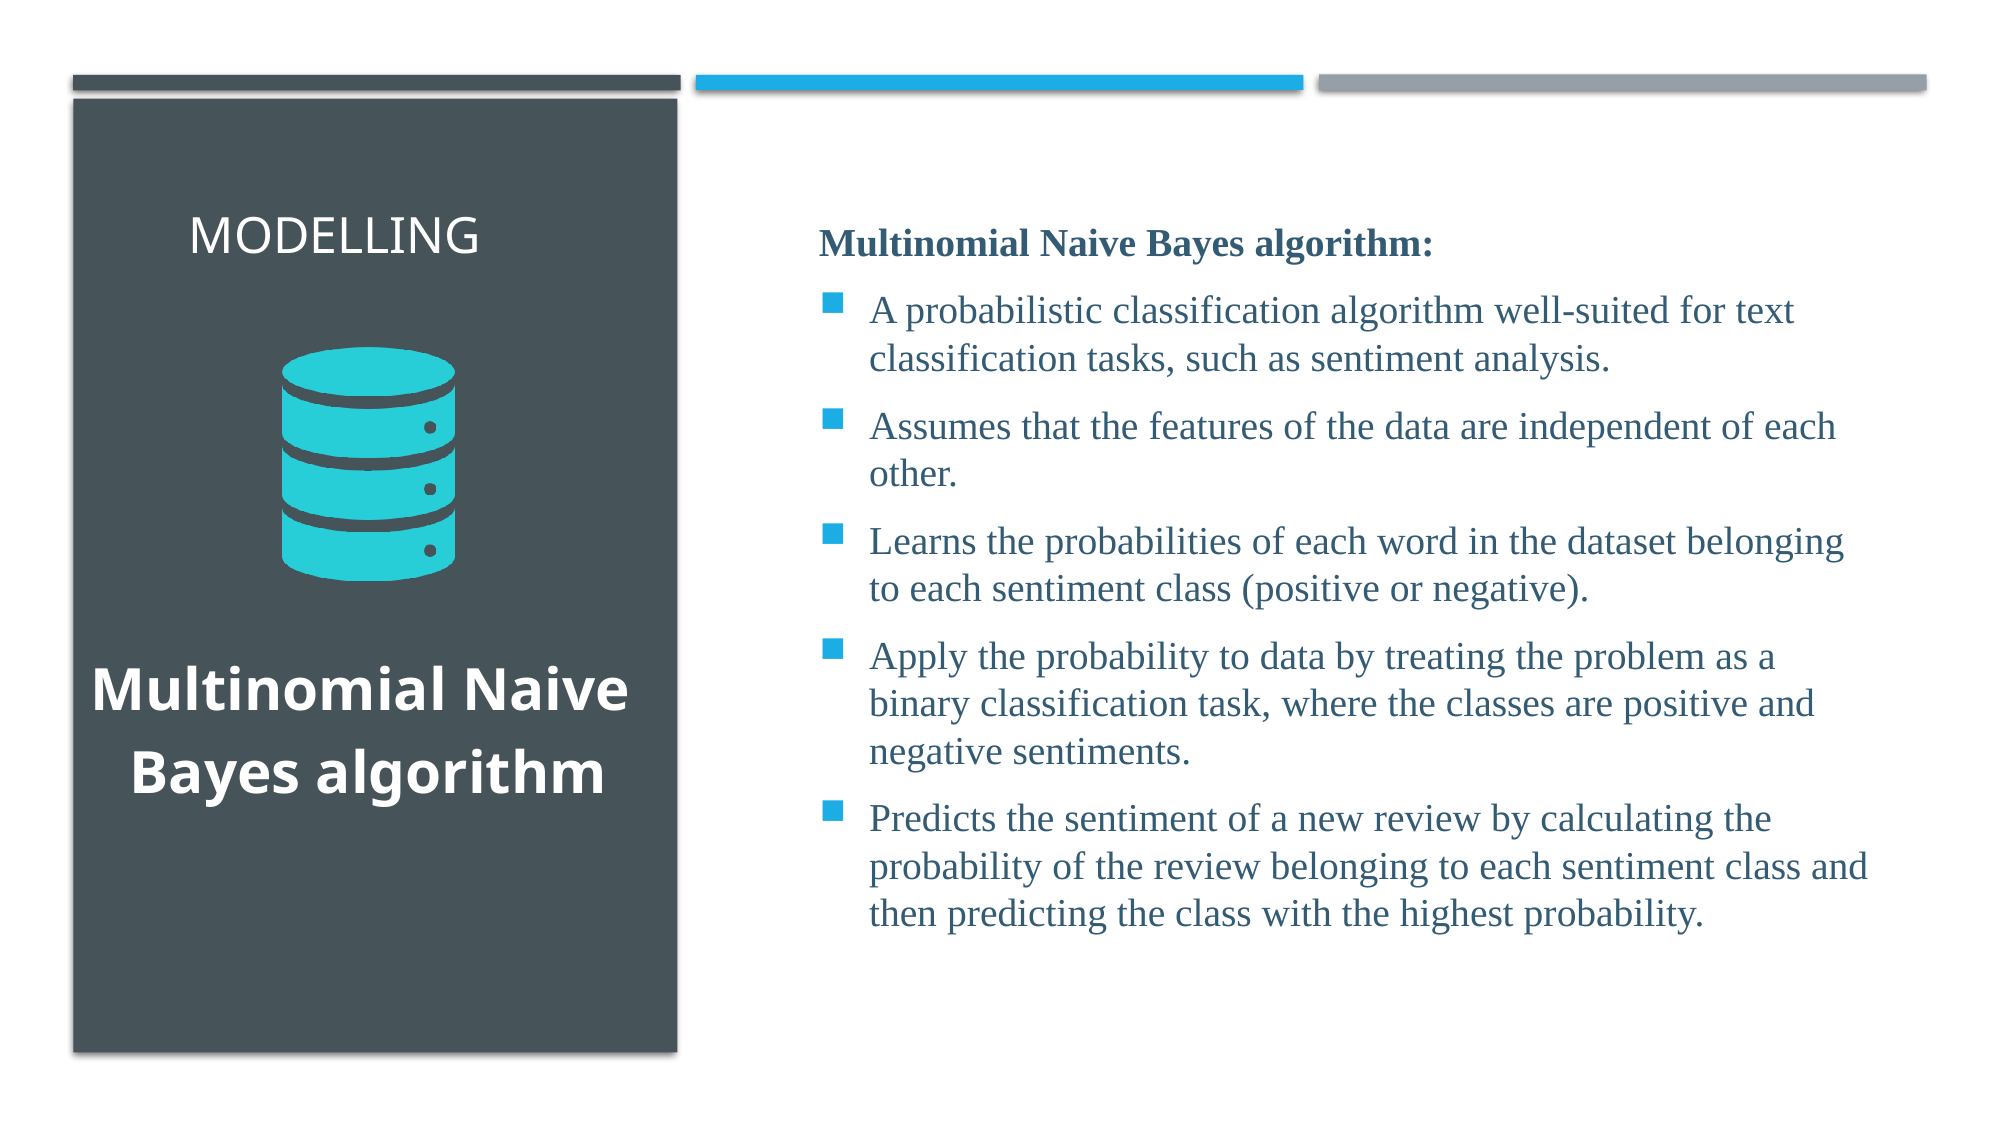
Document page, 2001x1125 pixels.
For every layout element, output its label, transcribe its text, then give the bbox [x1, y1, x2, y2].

list Multinomial Naive Bayes algorithm: A probabilistic classification algorithm well-suited for text classification tasks, such as sentiment analysis. Assumes that the features of the data are independent of each other. Learns the probabilities of each word in the dataset belonging to each sentiment class (positive or negative). Apply the probability to data by treating the problem as a binary classification task, where the classes are positive and negative sentiments. Predicts the sentiment of a new review by calculating the probability of the review belonging to each sentiment class and then predicting the class with the highest probability. [803, 193, 1895, 958]
title MODELLING [173, 79, 672, 272]
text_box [38, 278, 699, 847]
